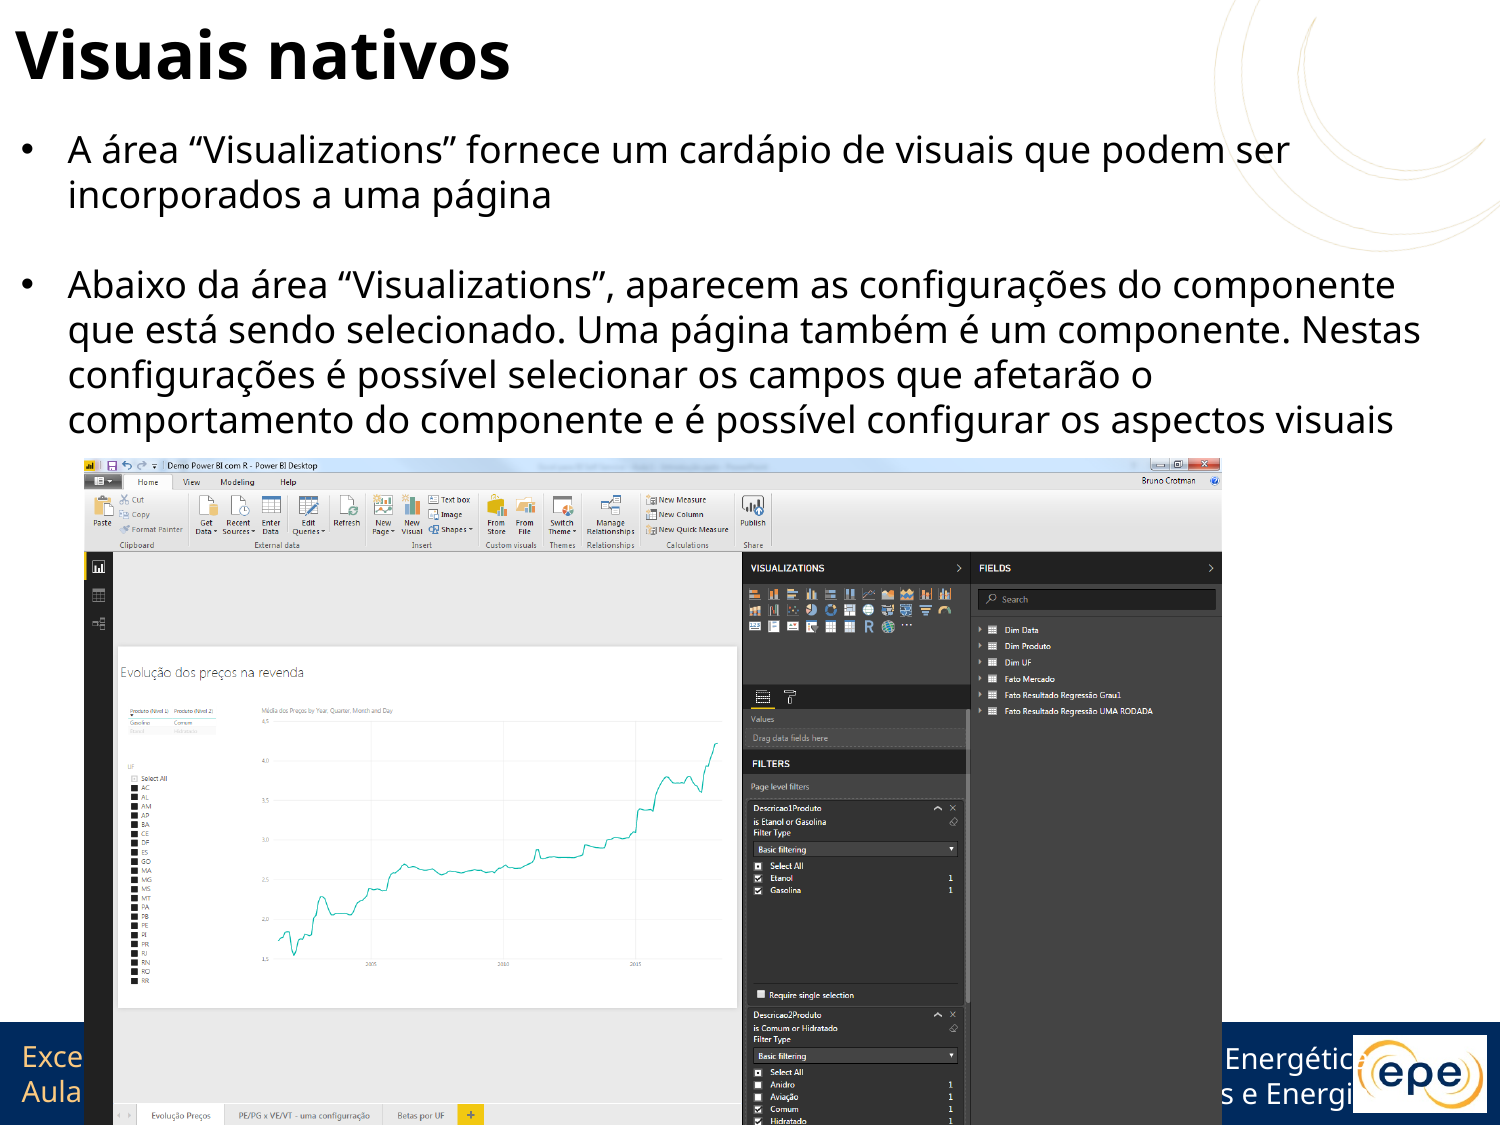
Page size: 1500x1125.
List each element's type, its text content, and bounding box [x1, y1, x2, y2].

picture [1353, 1035, 1487, 1113]
text_box A área “Visualizations” fornece um cardápio de visuais que podem ser incorporados a uma página Abaixo da área “Visualizations”, aparecem as configurações do componente que está sendo selecionado. Uma página também é um componente. Nestas configurações é possível selecionar os campos que afetarão o comportamento do componente e é possível configurar os aspectos visuais [6, 118, 1459, 449]
title Visuais nativos [0, 3, 1459, 113]
picture [84, 458, 1222, 1125]
